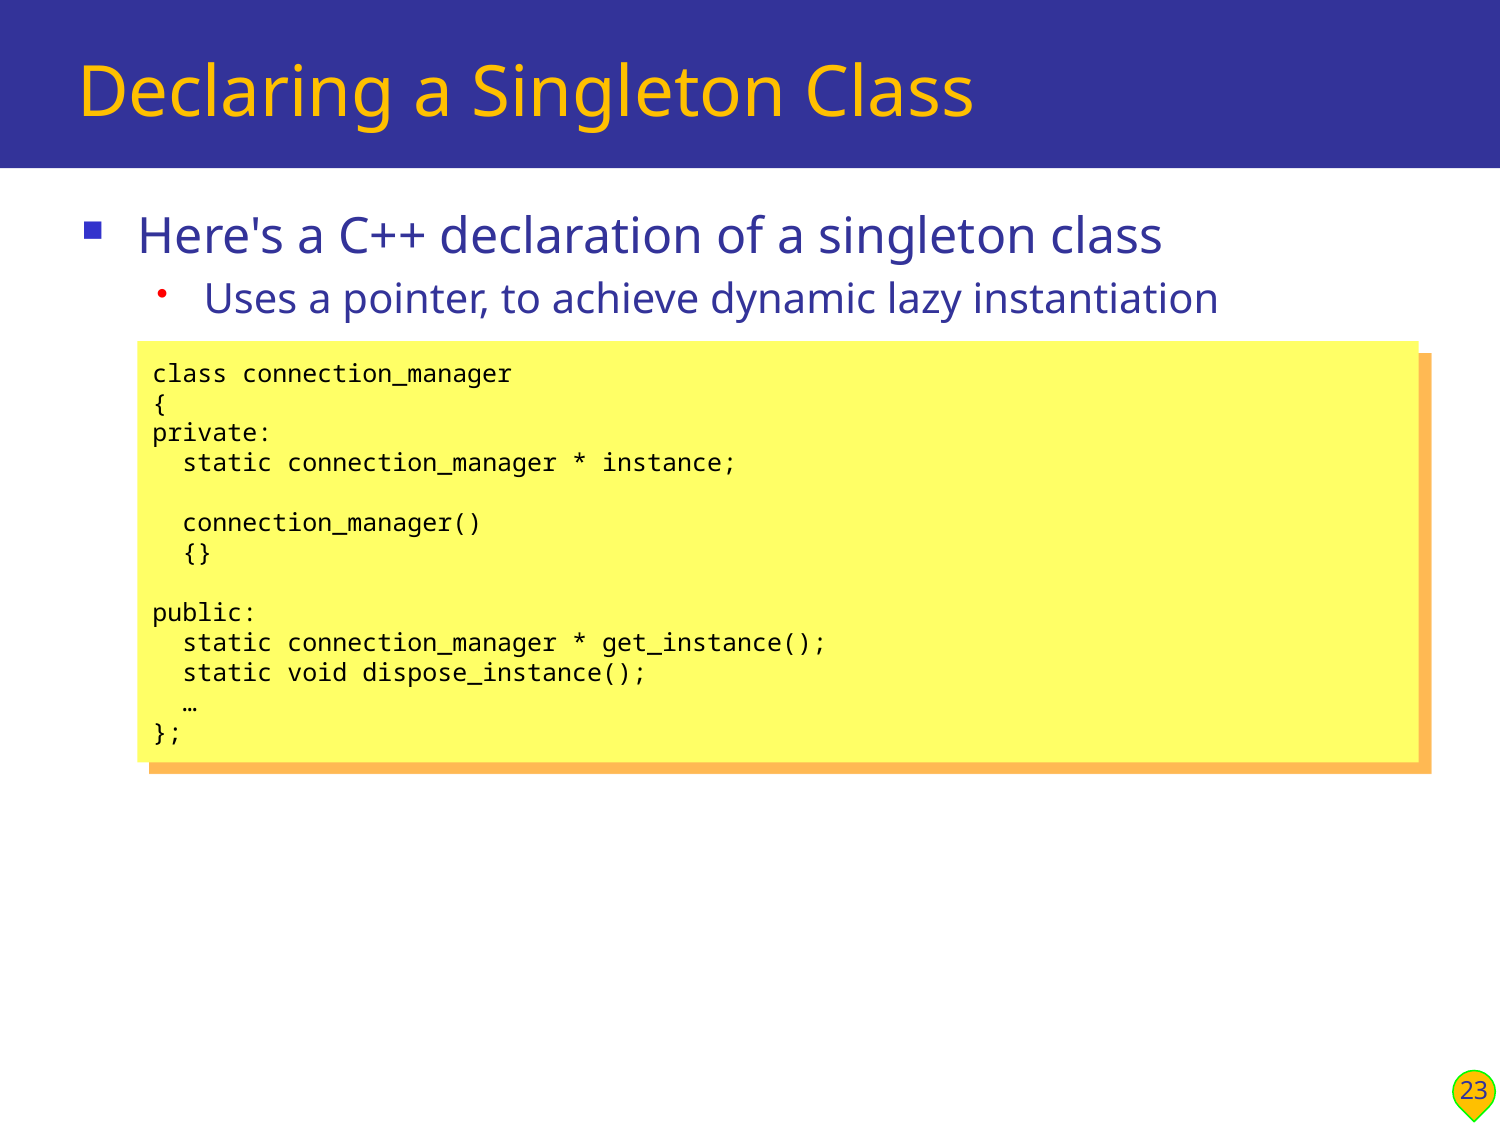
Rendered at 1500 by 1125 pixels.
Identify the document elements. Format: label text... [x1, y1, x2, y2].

footer 23 [1431, 1040, 1500, 1117]
title Declaring a Singleton Class [61, 24, 1465, 139]
list Here's a C++ declaration of a singleton class Uses a pointer, to achieve dynamic lazy instantiation [66, 196, 1460, 1007]
text_box class connection_manager { private: static connection_manager * instance; connection_manager() {} public: static connection_manager * get_instance(); static void dispose_instance(); … }; [137, 341, 1419, 763]
